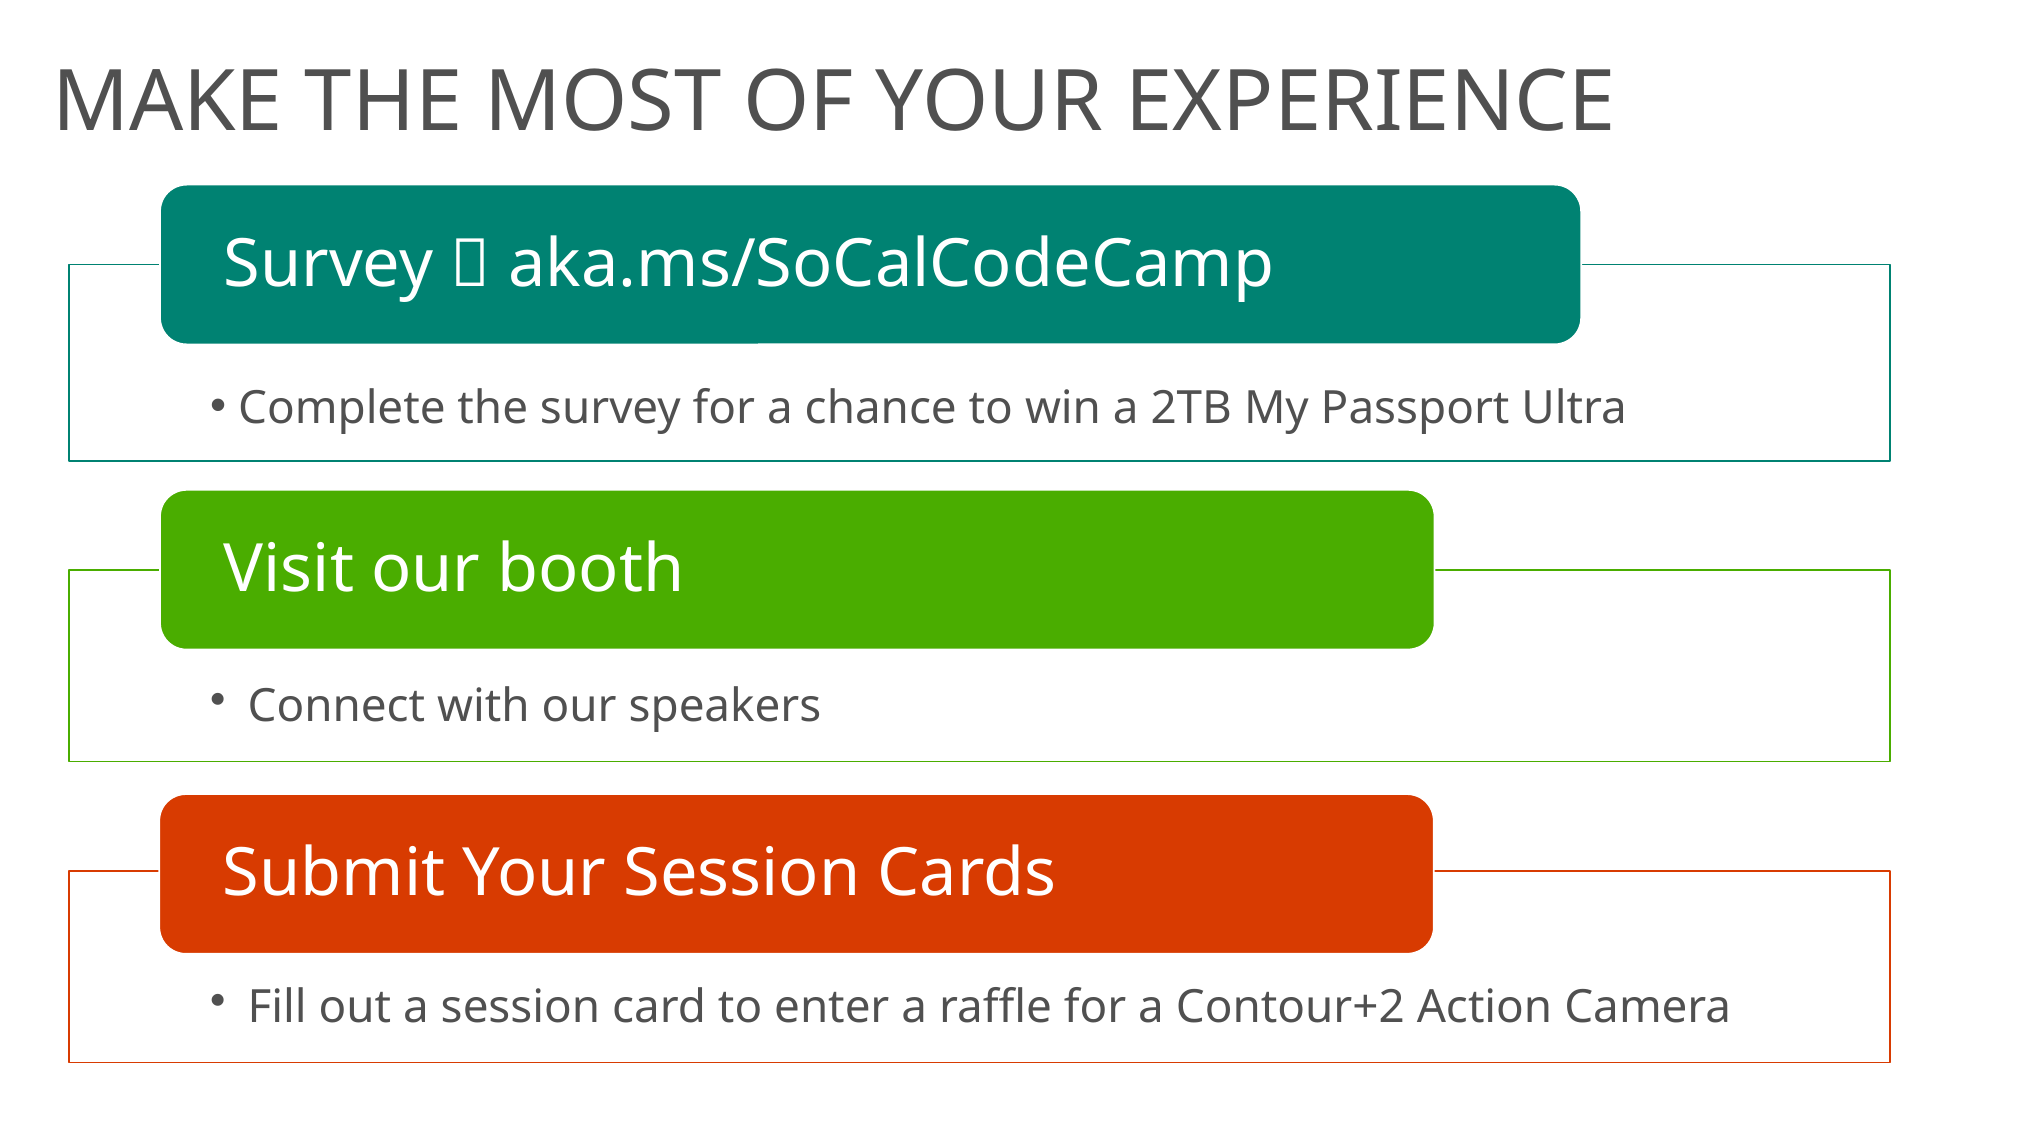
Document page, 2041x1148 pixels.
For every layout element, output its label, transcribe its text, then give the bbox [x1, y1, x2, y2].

text_box MAKE THE MOST OF YOUR EXPERIENCE [37, 38, 1680, 155]
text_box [68, 181, 1891, 1066]
